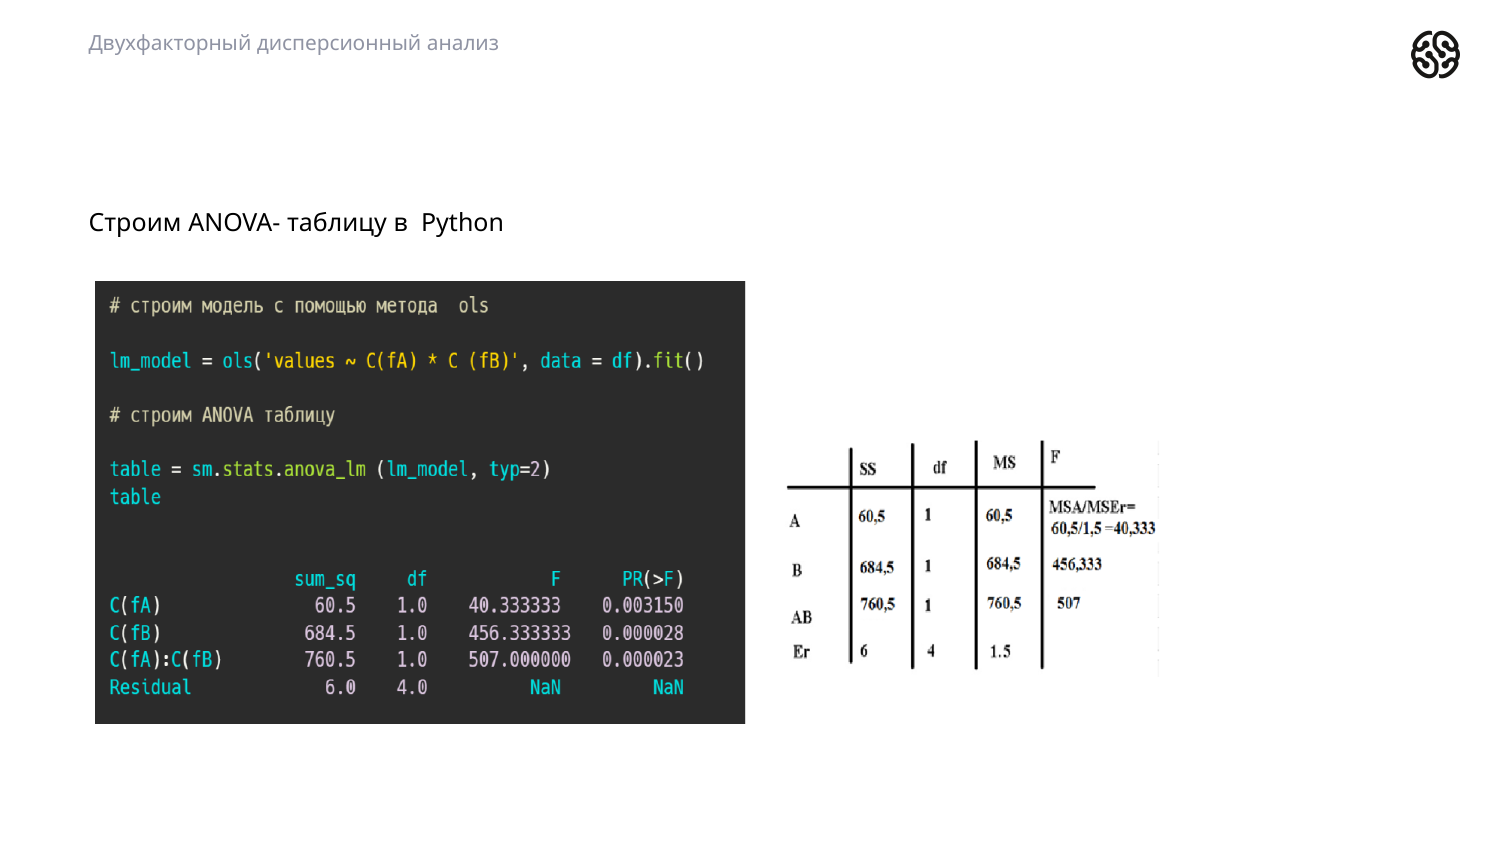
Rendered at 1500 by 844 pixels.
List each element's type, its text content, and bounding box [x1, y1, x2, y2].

subtitle Строим ANOVA- таблицу в Python [88, 206, 1412, 739]
subtitle Двухфакторный дисперсионный анализ [88, 24, 1066, 84]
picture [95, 281, 1182, 724]
picture [1411, 30, 1460, 79]
